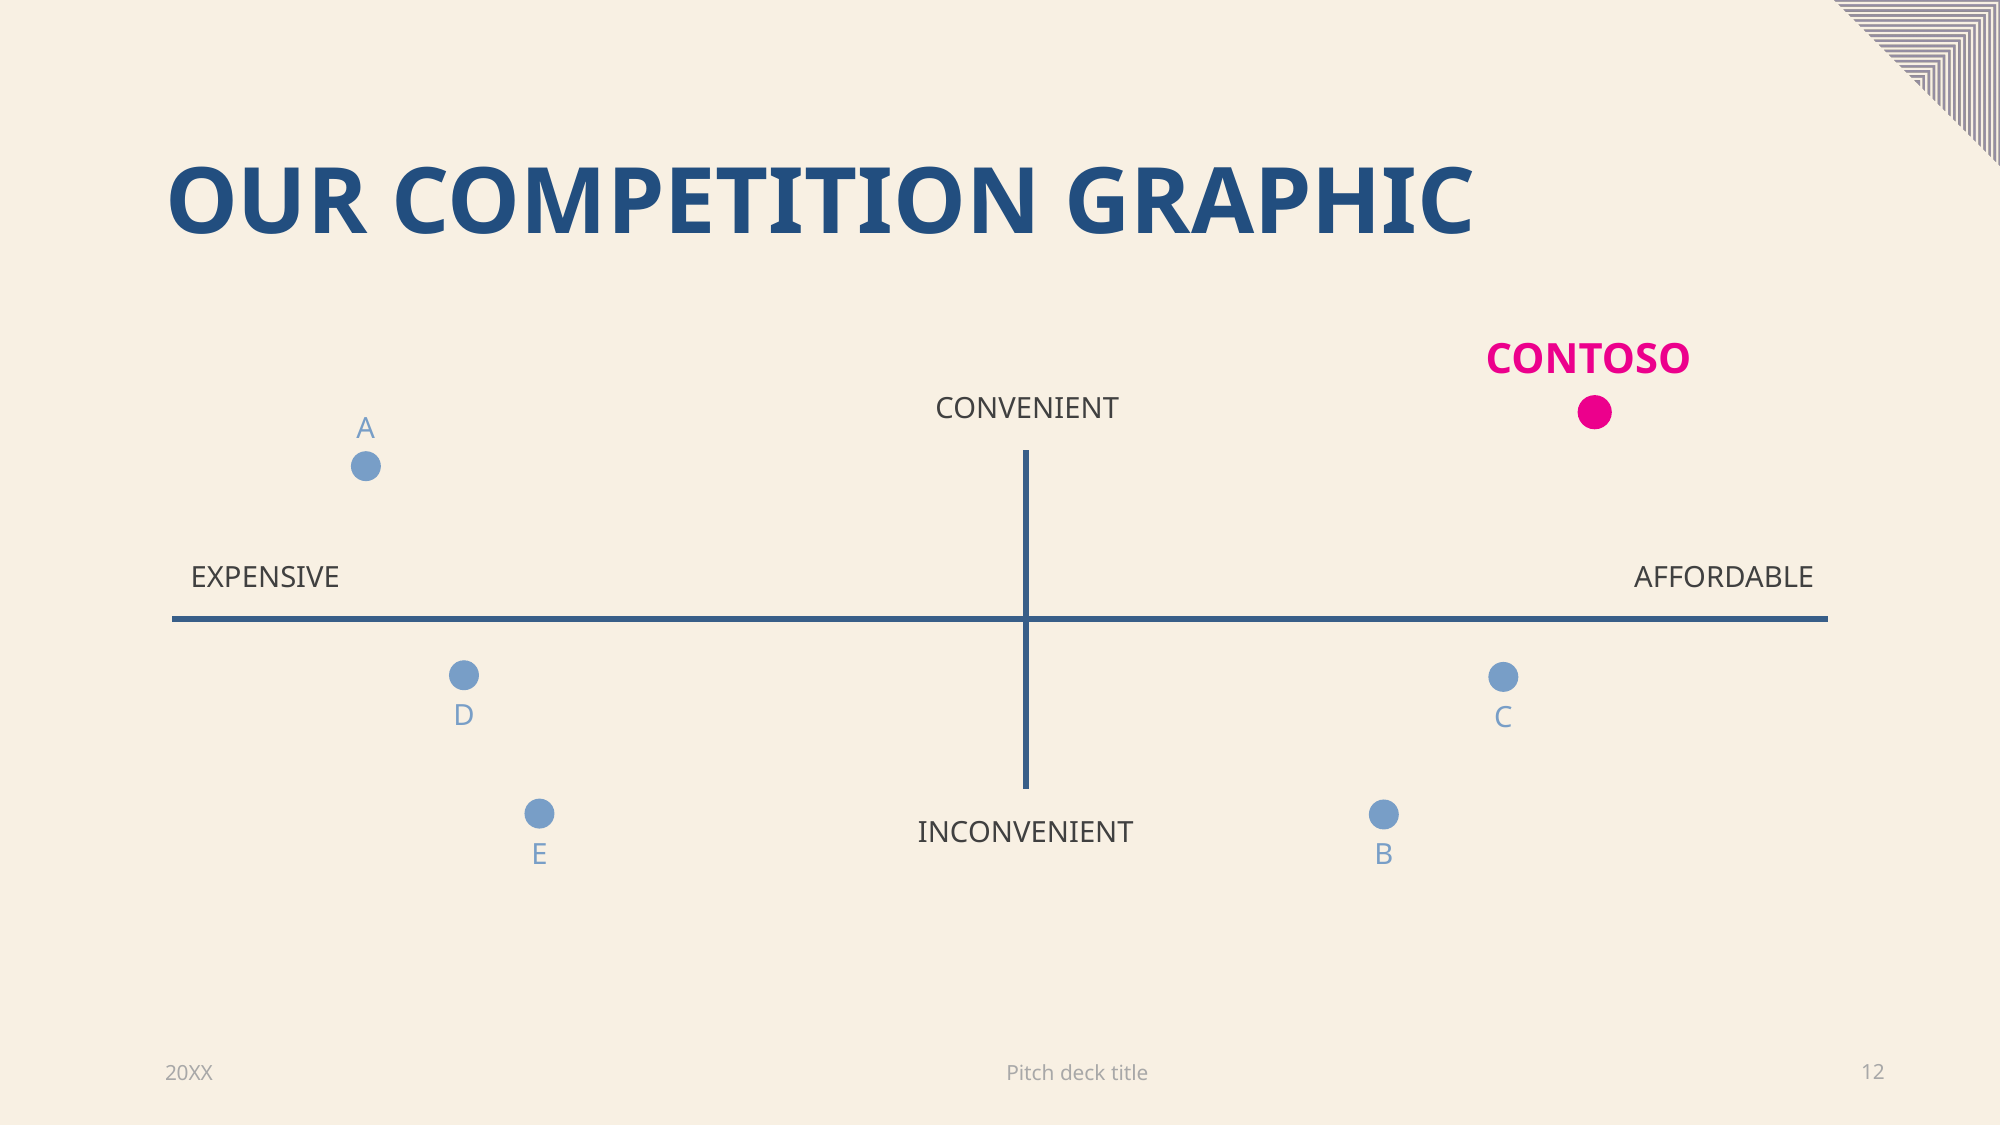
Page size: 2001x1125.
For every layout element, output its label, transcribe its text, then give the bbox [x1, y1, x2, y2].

title OUR COMPETITION GRAPHIC [150, 146, 1875, 365]
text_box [193, 402, 539, 482]
picture [1833, 0, 2000, 167]
slide_number 20XX [150, 1042, 330, 1103]
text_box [1211, 799, 1557, 879]
list CONVENIENT [864, 386, 1190, 447]
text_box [366, 798, 712, 879]
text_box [291, 660, 637, 739]
list AFFORDABLE [1504, 554, 1830, 615]
list EXPENSIVE [175, 554, 501, 615]
footer Pitch deck title [889, 1041, 1265, 1102]
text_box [1330, 661, 1676, 742]
list INCONVENIENT [863, 809, 1189, 870]
slide_number 12 [1824, 1042, 1900, 1103]
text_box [1470, 329, 1719, 428]
